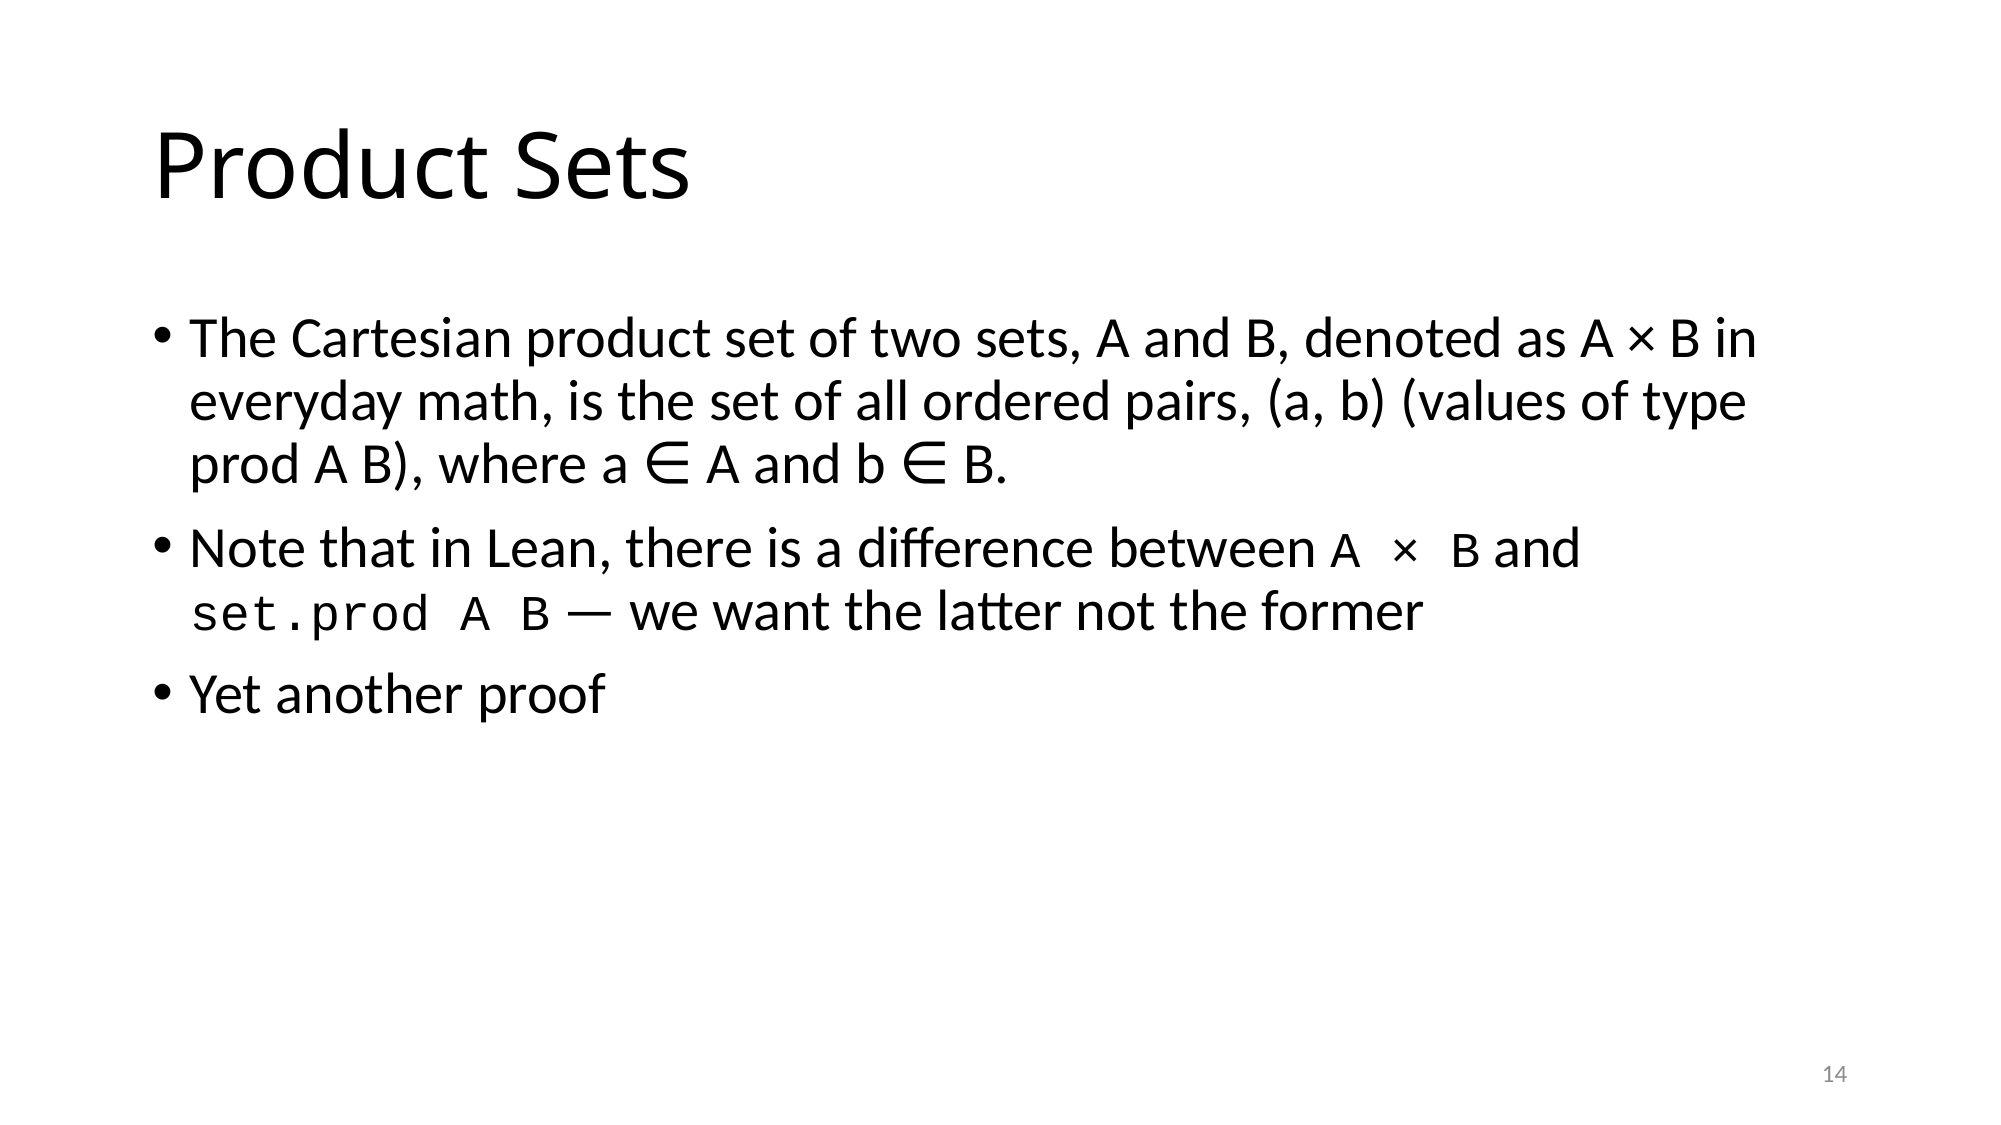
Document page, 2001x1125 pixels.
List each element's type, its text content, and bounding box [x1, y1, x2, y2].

title Product Sets [137, 59, 1863, 278]
list The Cartesian product set of two sets, A and B, denoted as A × B in everyday math, is the set of all ordered pairs, (a, b) (values of type prod A B), where a ∈ A and b ∈ B. Note that in Lean, there is a difference between A × B and set.prod A B — we want the latter not the former Yet another proof [137, 299, 1863, 1014]
slide_number 14 [1412, 1042, 1863, 1103]
